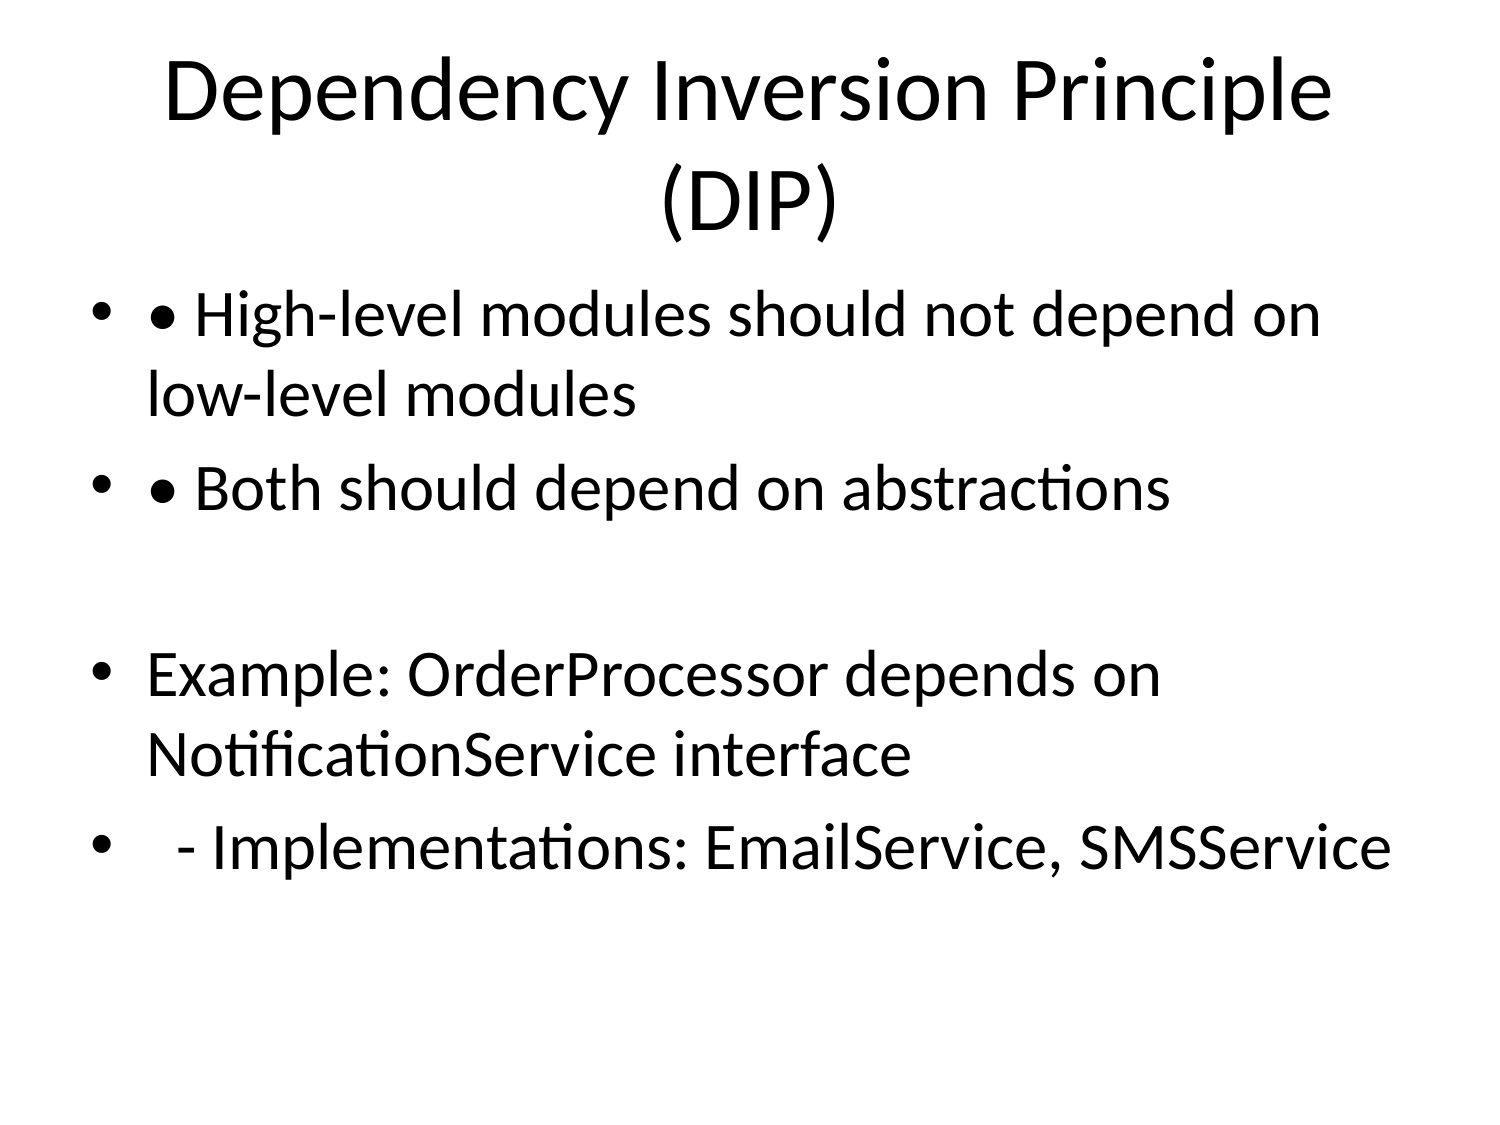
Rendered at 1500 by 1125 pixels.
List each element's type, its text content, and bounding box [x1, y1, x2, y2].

title Dependency Inversion Principle (DIP) [75, 45, 1425, 233]
list • High-level modules should not depend on low-level modules • Both should depend on abstractions Example: OrderProcessor depends on NotificationService interface - Implementations: EmailService, SMSService [75, 262, 1425, 1005]
